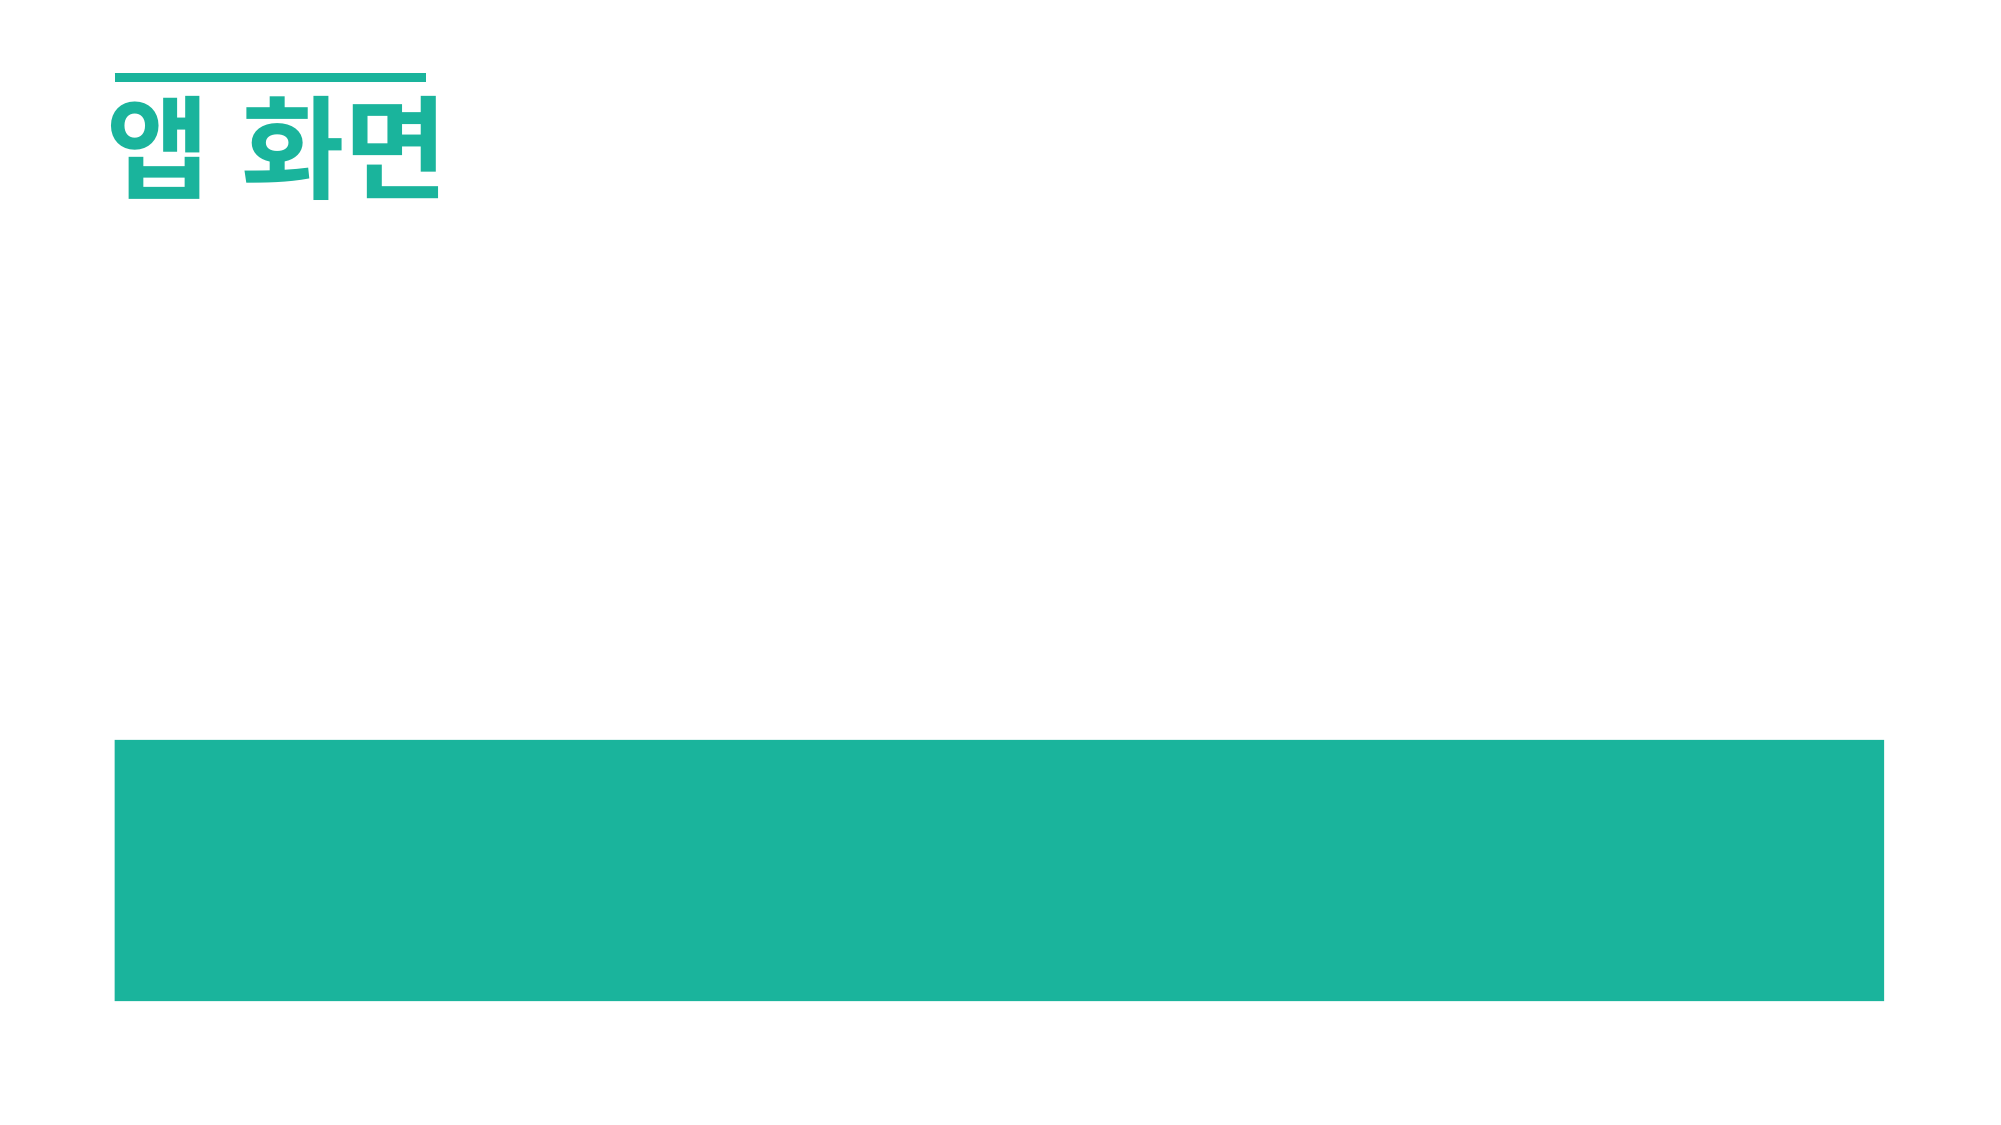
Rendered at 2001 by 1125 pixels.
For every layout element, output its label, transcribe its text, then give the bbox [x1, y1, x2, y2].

text_box [114, 739, 1885, 1002]
text_box 앱 화면 [91, 71, 1660, 221]
